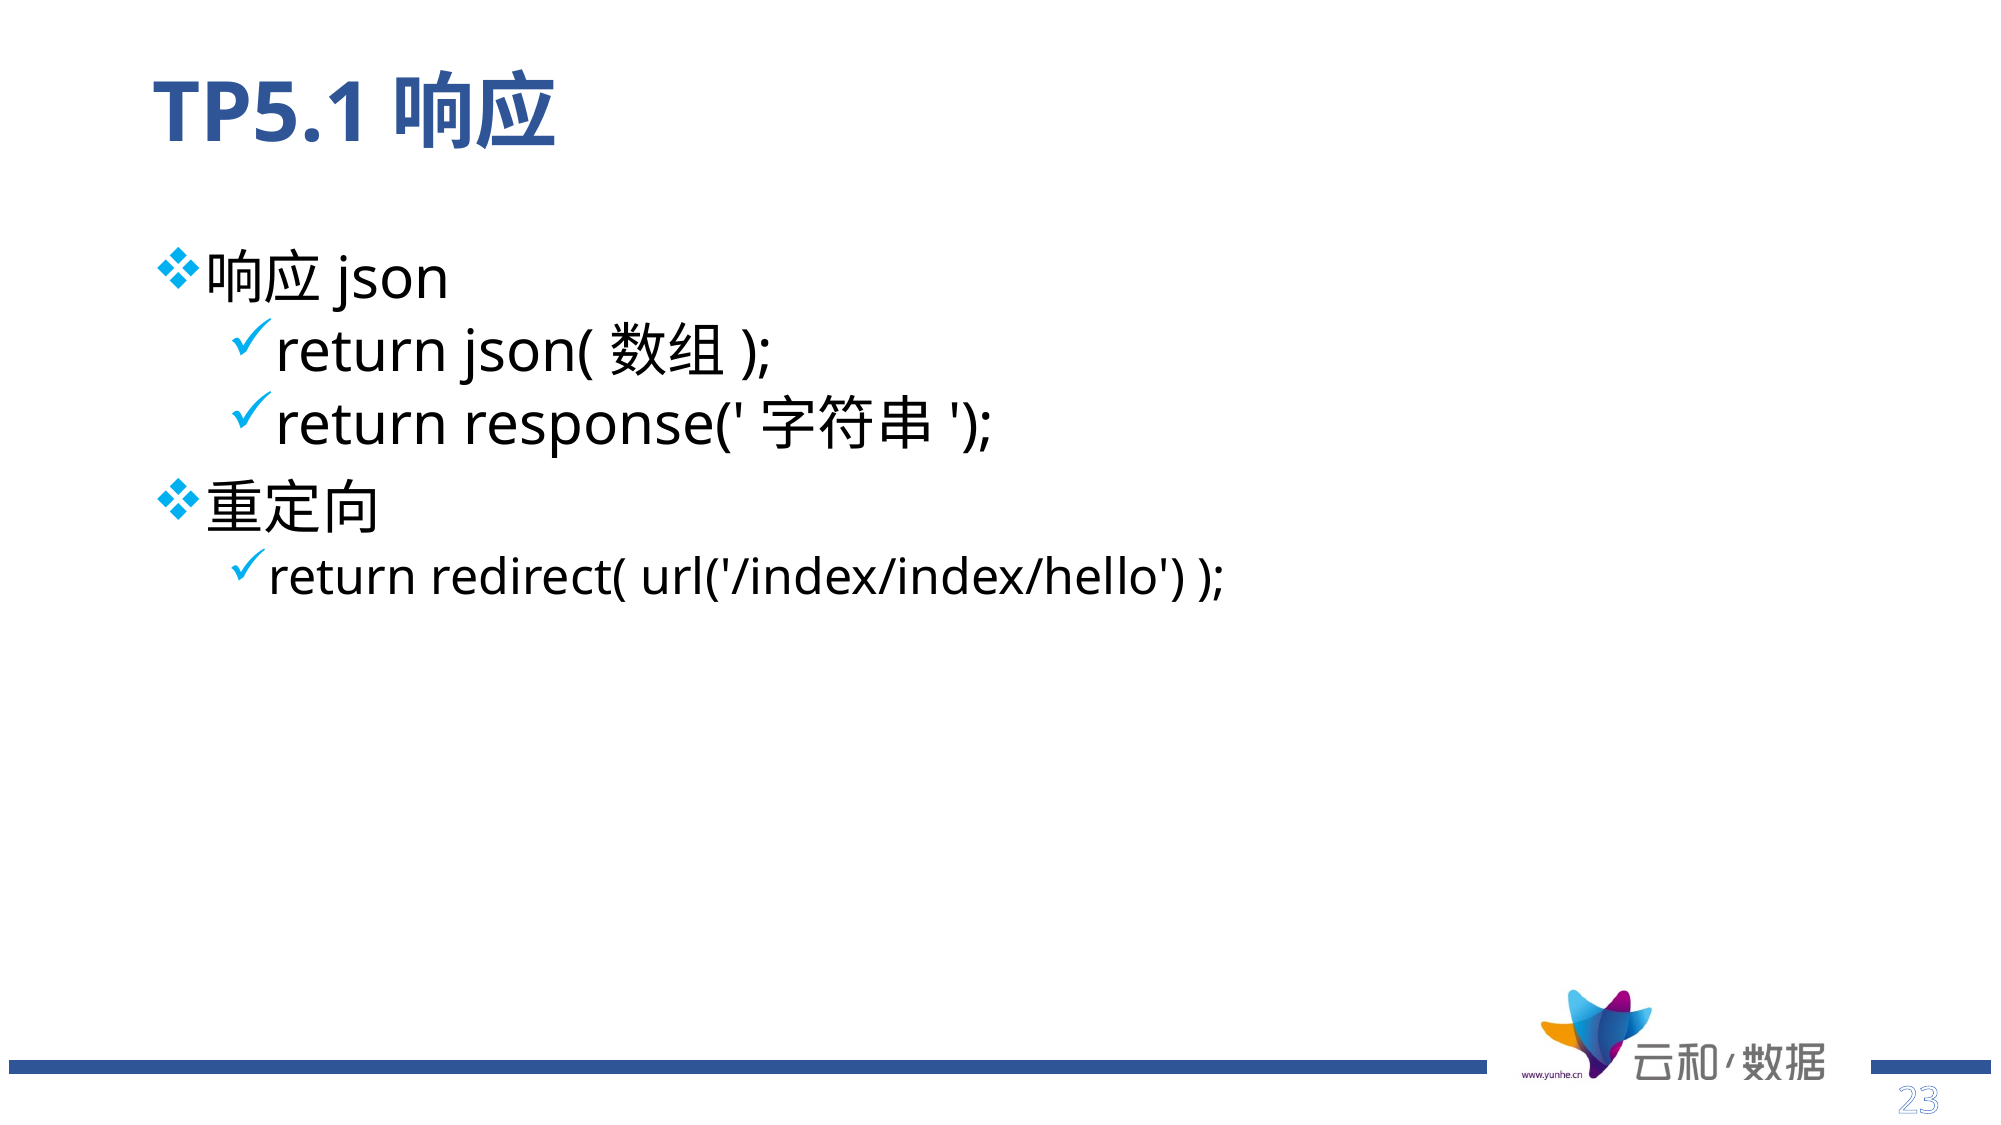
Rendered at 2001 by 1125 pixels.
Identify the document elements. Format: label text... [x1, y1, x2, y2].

list 响应json return json(数组); return response('字符串'); 重定向 return redirect( url('/index/index/hello') ); [137, 240, 1863, 955]
title TP5.1响应 [137, 5, 1863, 224]
picture [1504, 981, 1845, 1106]
